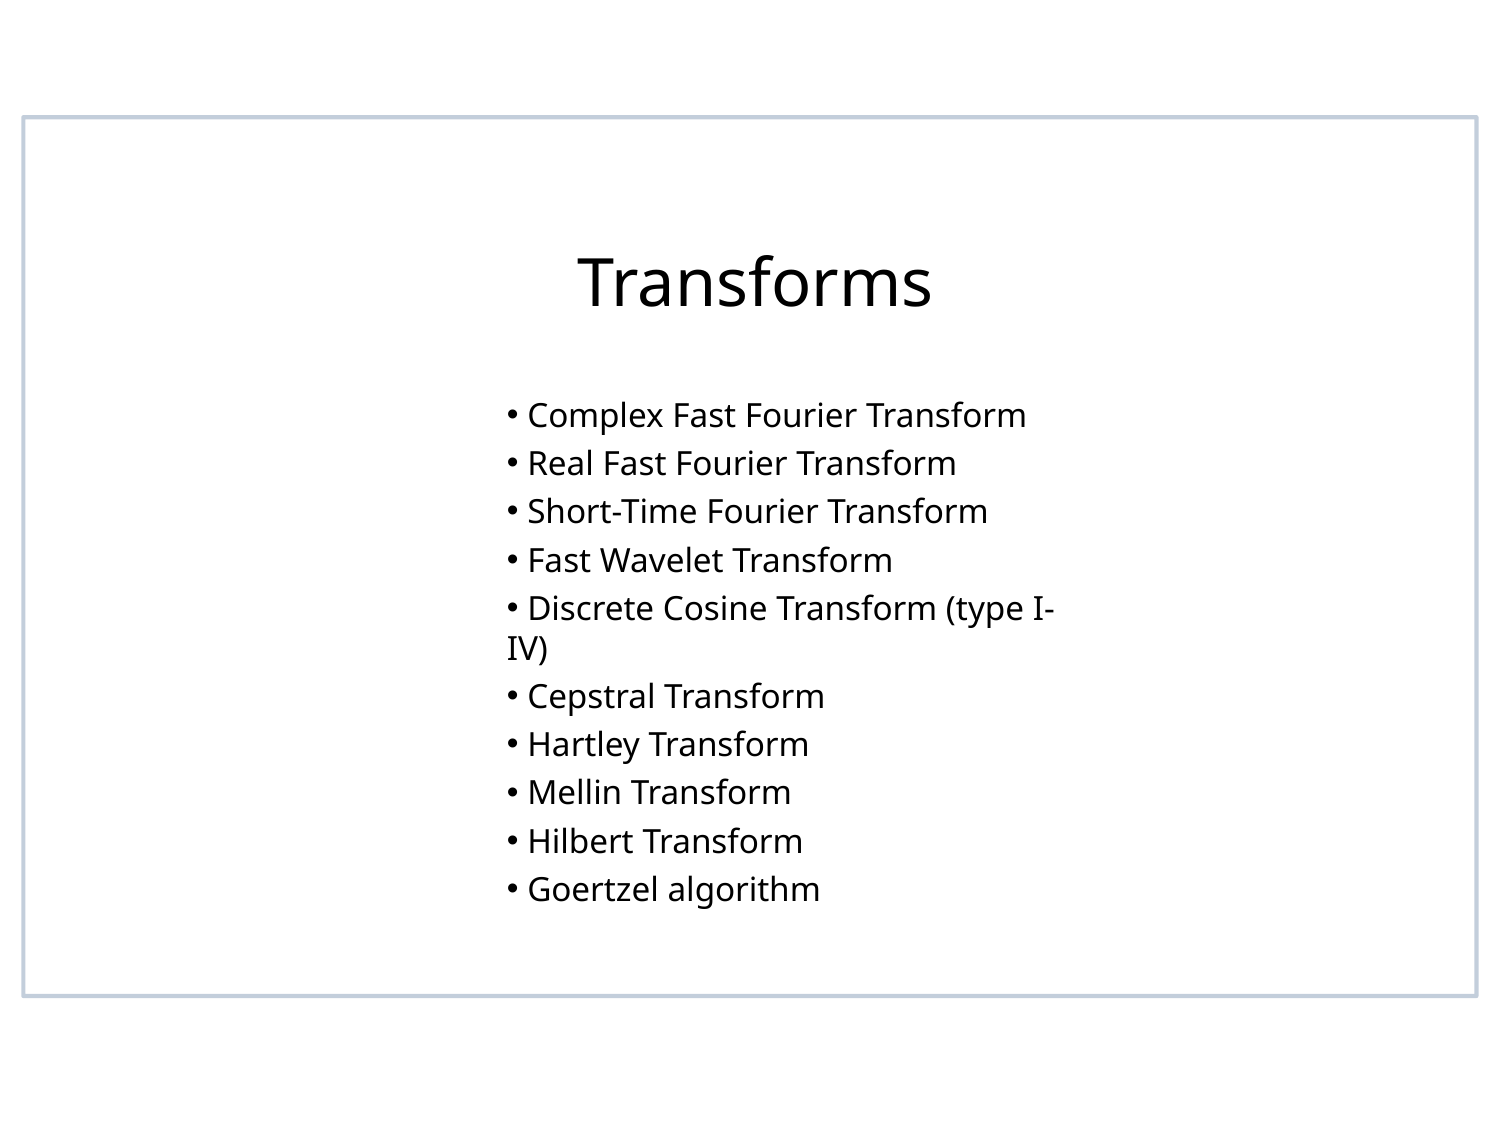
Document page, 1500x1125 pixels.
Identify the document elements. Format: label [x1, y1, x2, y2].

text_box [21, 115, 1479, 998]
